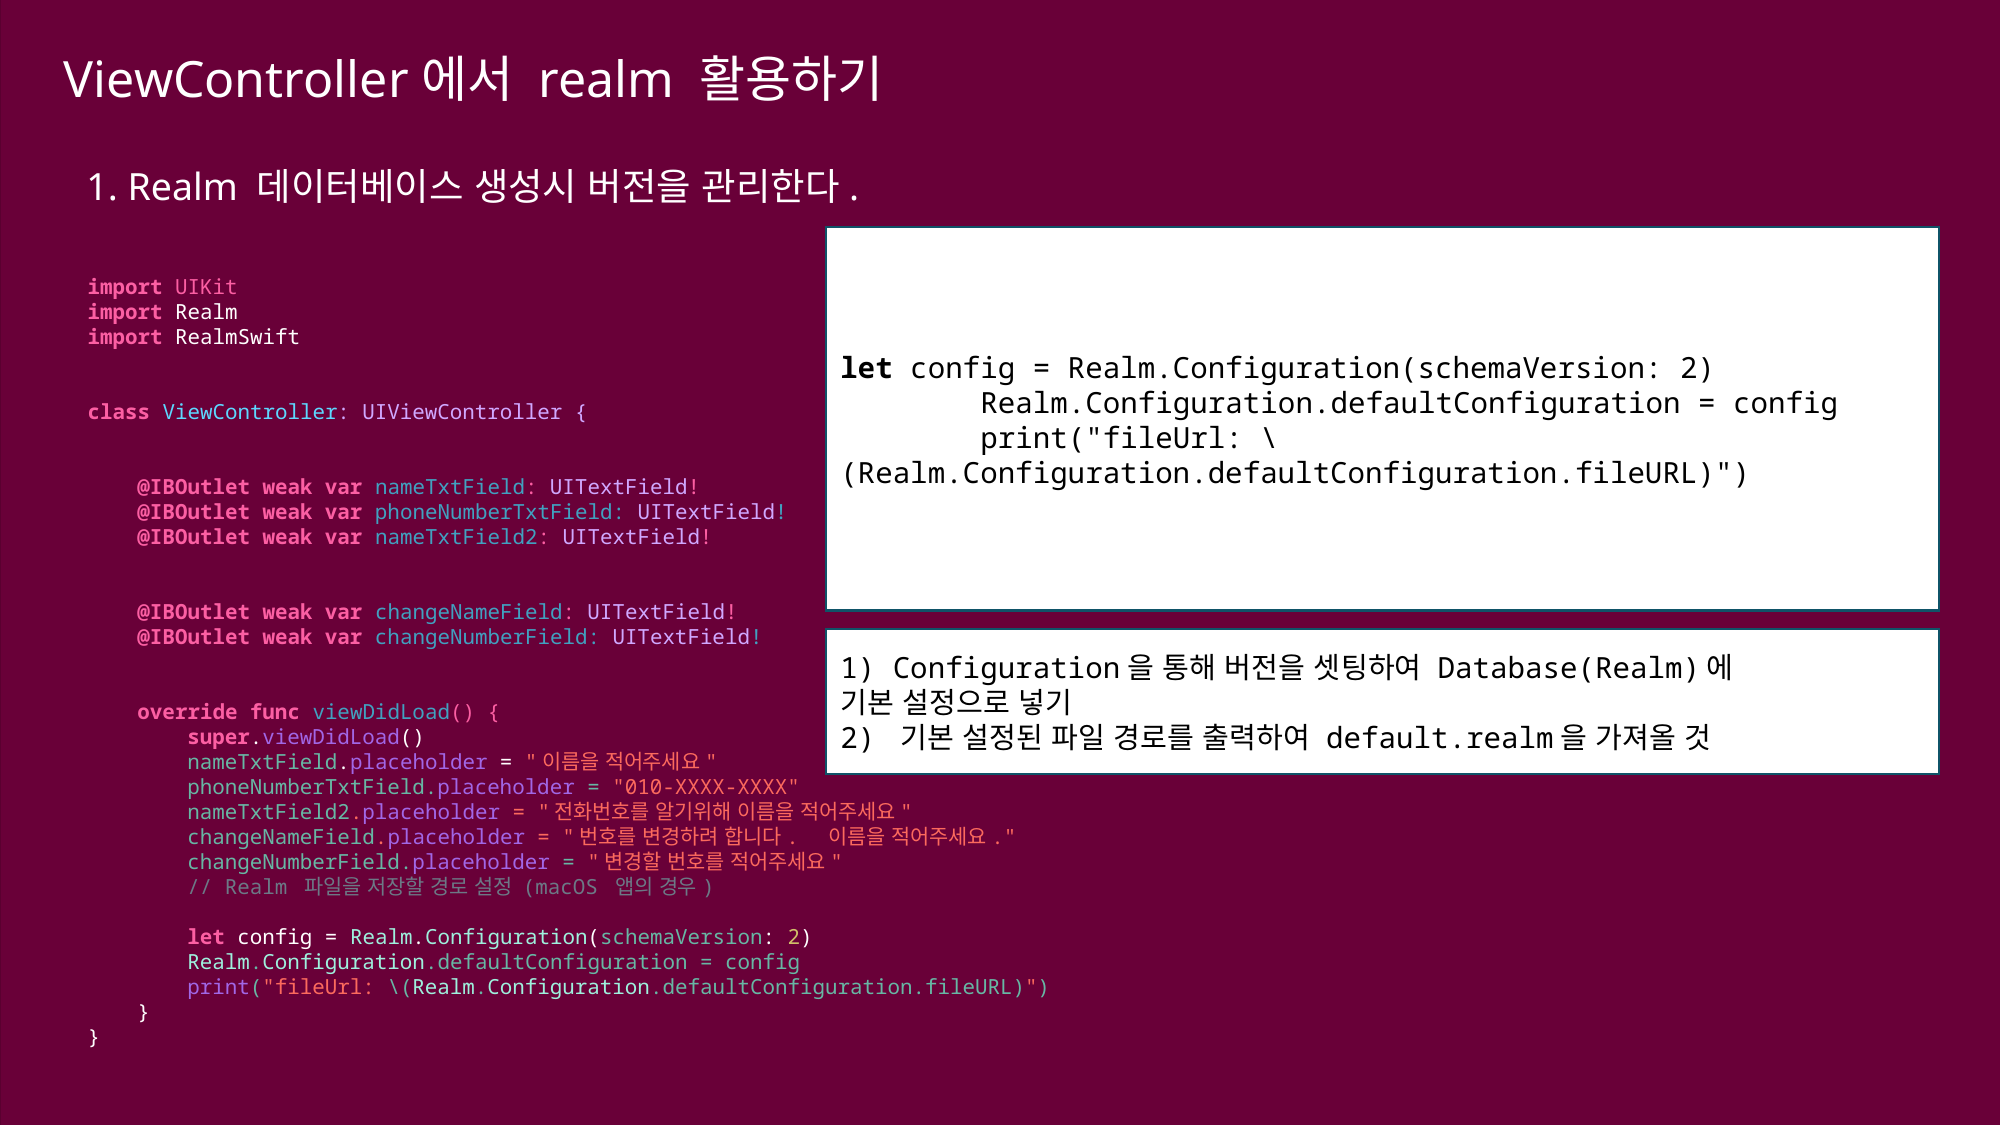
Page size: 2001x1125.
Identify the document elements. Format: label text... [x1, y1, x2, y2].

text_box 1) Configuration을 통해 버전을 셋팅하여 Database(Realm)에 기본 설정으로 넣기 2) 기본 설정된 파일 경로를 출력하여 default.realm을 가져올 것 [825, 628, 1940, 775]
text_box import UIKit import Realm import RealmSwift class ViewController: UIViewController { @IBOutlet weak var nameTxtField: UITextField! @IBOutlet weak var phoneNumberTxtField: UITextField! @IBOutlet weak var nameTxtField2: UITextField! @IBOutlet weak var changeNameField: UITextField! @IBOutlet weak var changeNumberField: UITextField! override func viewDidLoad() { super.viewDidLoad() nameTxtField.placeholder = "이름을 적어주세요" phoneNumberTxtField.placeholder = "010-XXXX-XXXX" nameTxtField2.placeholder = "전화번호를 알기위해 이름을 적어주세요" changeNameField.placeholder = "번호를 변경하려 합니다. 이름을 적어주세요." changeNumberField.placeholder = "변경할 번호를 적어주세요" // Realm 파일을 저장할 경로 설정 (macOS 앱의 경우) let config = Realm.Configuration(schemaVersion: 2) Realm.Configuration.defaultConfiguration = config print("fileUrl: \(Realm.Configuration.defaultConfiguration.fileURL)") } } [72, 216, 1361, 1056]
text_box ViewController에서 realm 활용하기 [48, 39, 899, 115]
text_box 1. Realm 데이터베이스 생성시 버전을 관리한다. [71, 155, 875, 216]
text_box let config = Realm.Configuration(schemaVersion: 2) Realm.Configuration.defaultConfiguration = config print("fileUrl: \(Realm.Configuration.defaultConfiguration.fileURL)") [825, 226, 1940, 612]
